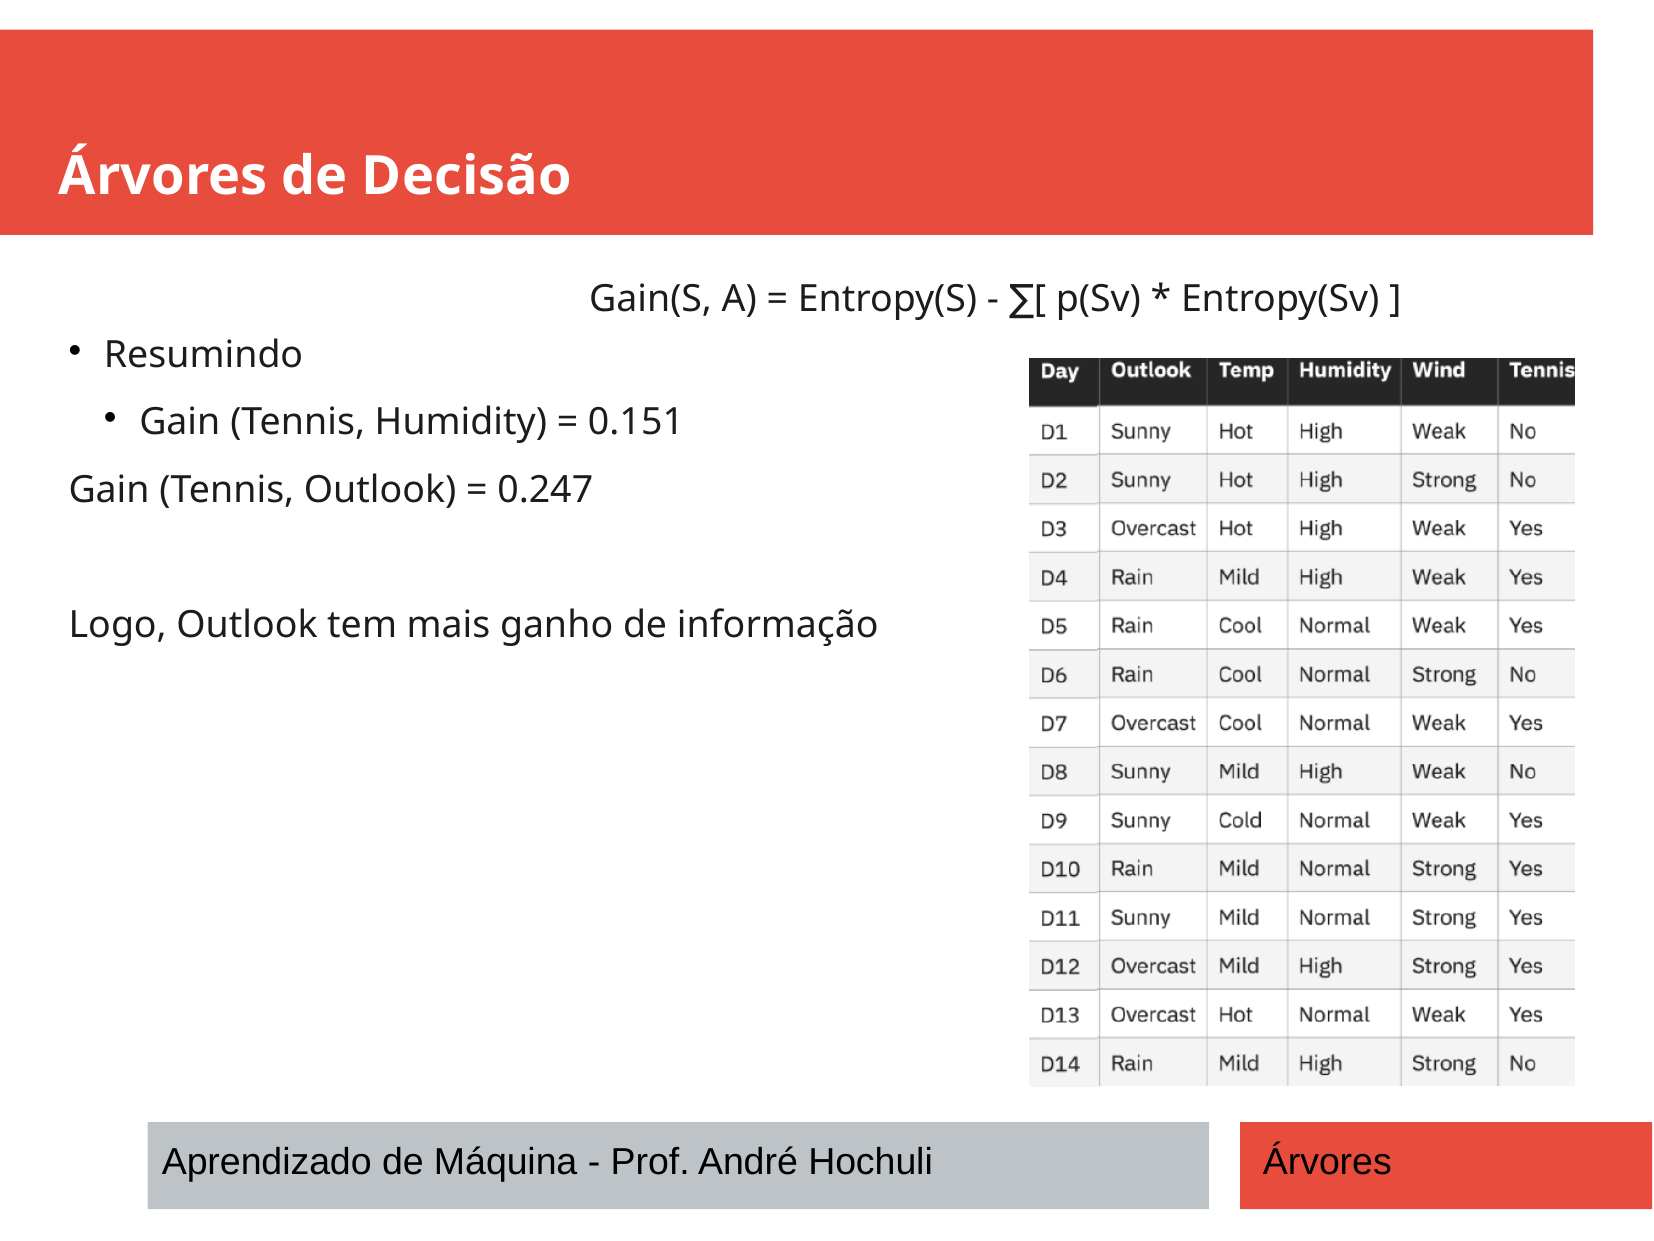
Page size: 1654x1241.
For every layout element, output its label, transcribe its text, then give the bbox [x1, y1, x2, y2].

text_box Resumindo Gain (Tennis, Humidity) = 0.151 Gain (Tennis, Outlook) = 0.247 Logo, Outlook tem mais ganho de informação [53, 254, 1562, 1096]
text_box Aprendizado de Máquina - Prof. André Hochuli [147, 1129, 1204, 1189]
text_box Árvores [1248, 1129, 1622, 1189]
text_box Árvores de Decisão [59, 59, 1594, 206]
picture [1029, 358, 1575, 1089]
text_box Gain(S, A) = Entropy(S) - ∑[ p(Sv) * Entropy(Sv) ] [574, 266, 1602, 325]
